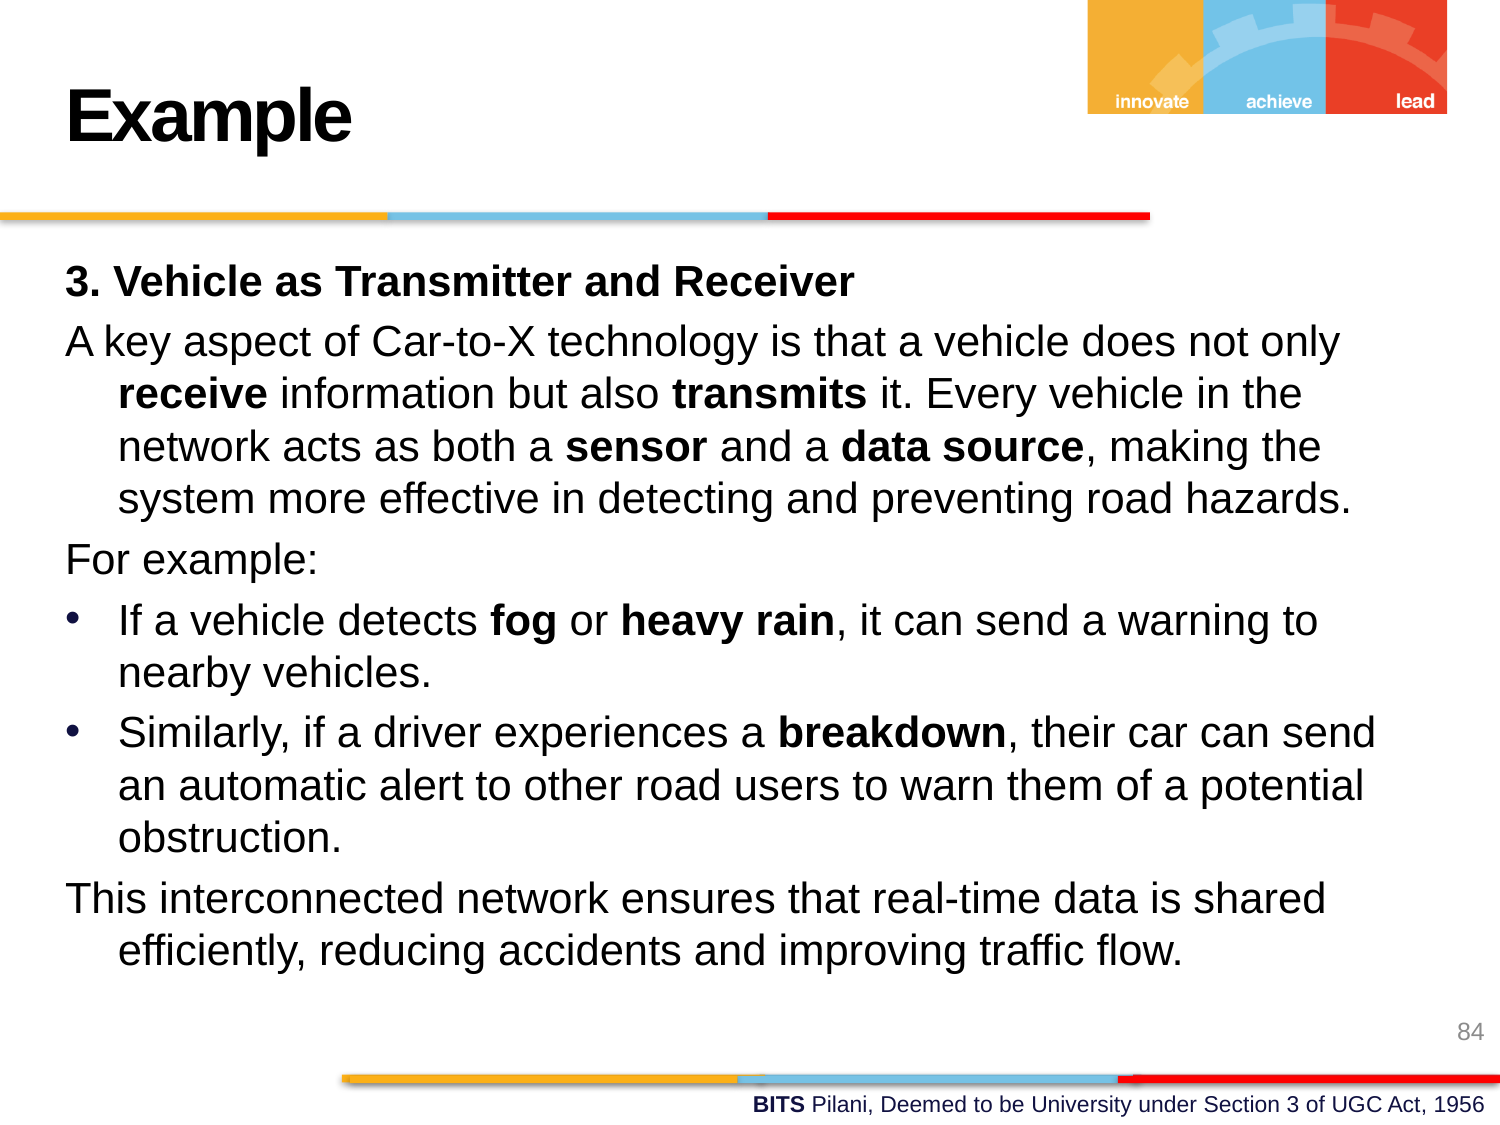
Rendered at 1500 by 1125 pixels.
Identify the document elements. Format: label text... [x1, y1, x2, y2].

list Example [50, 24, 1088, 213]
list 3. Vehicle as Transmitter and Receiver A key aspect of Car-to-X technology is that a vehicle does not only receive information but also transmits it. Every vehicle in the network acts as both a sensor and a data source, making the system more effective in detecting and preventing road hazards. For example: If a vehicle detects fog or heavy rain, it can send a warning to nearby vehicles. Similarly, if a driver experiences a breakdown, their car can send an automatic alert to other road users to warn them of a potential obstruction. This interconnected network ensures that real-time data is shared efficiently, reducing accidents and improving traffic flow. [50, 245, 1400, 988]
picture [1087, 0, 1448, 114]
slide_number 84 [1149, 1000, 1500, 1061]
